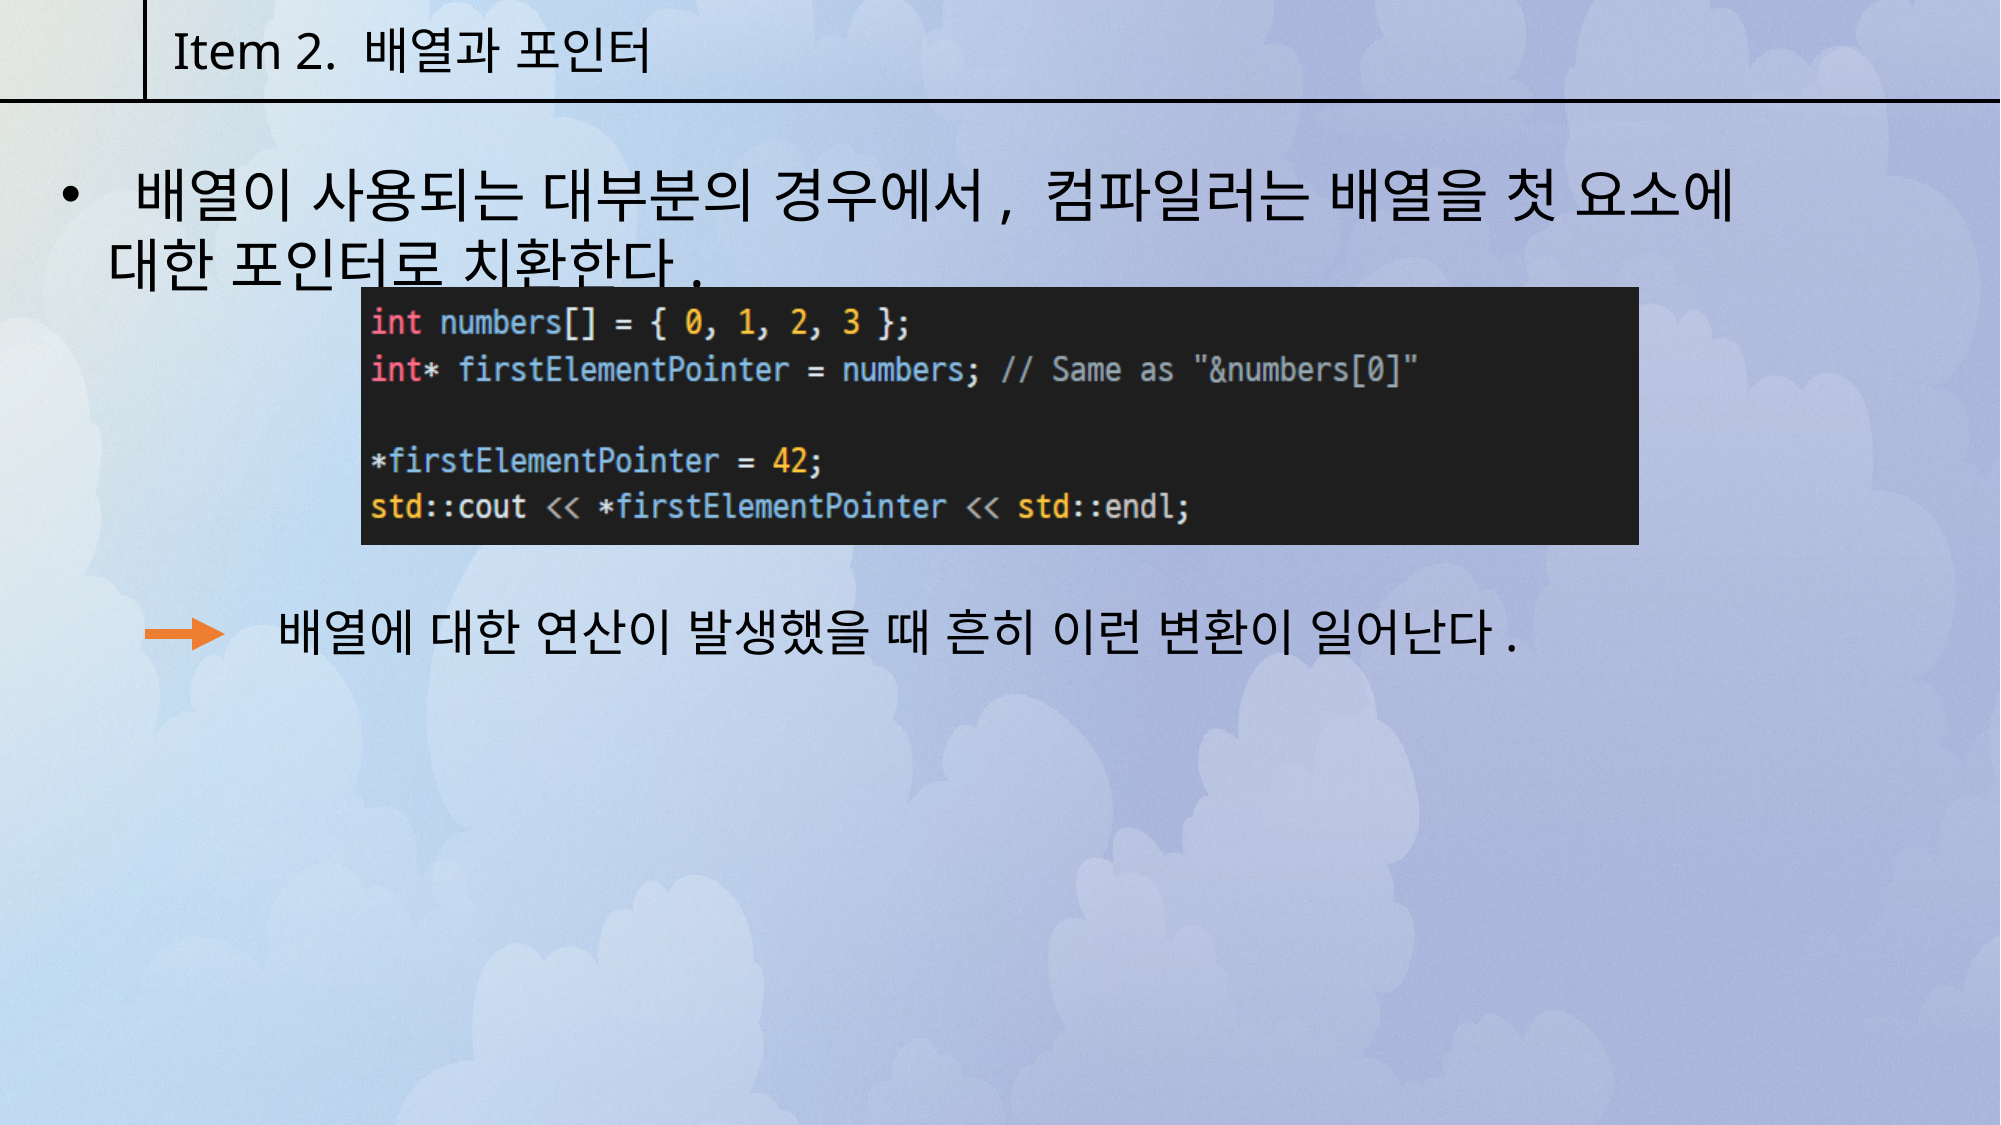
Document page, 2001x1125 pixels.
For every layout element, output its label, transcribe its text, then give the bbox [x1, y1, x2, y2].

picture [361, 287, 1639, 545]
text_box Item 2. 배열과 포인터 [146, 12, 2000, 88]
text_box 배열이 사용되는 대부분의 경우에서, 컴파일러는 배열을 첫 요소에 대한 포인터로 치환한다. [45, 151, 1784, 307]
text_box 배열에 대한 연산이 발생했을 때 흔히 이런 변환이 일어난다. [262, 594, 1914, 670]
